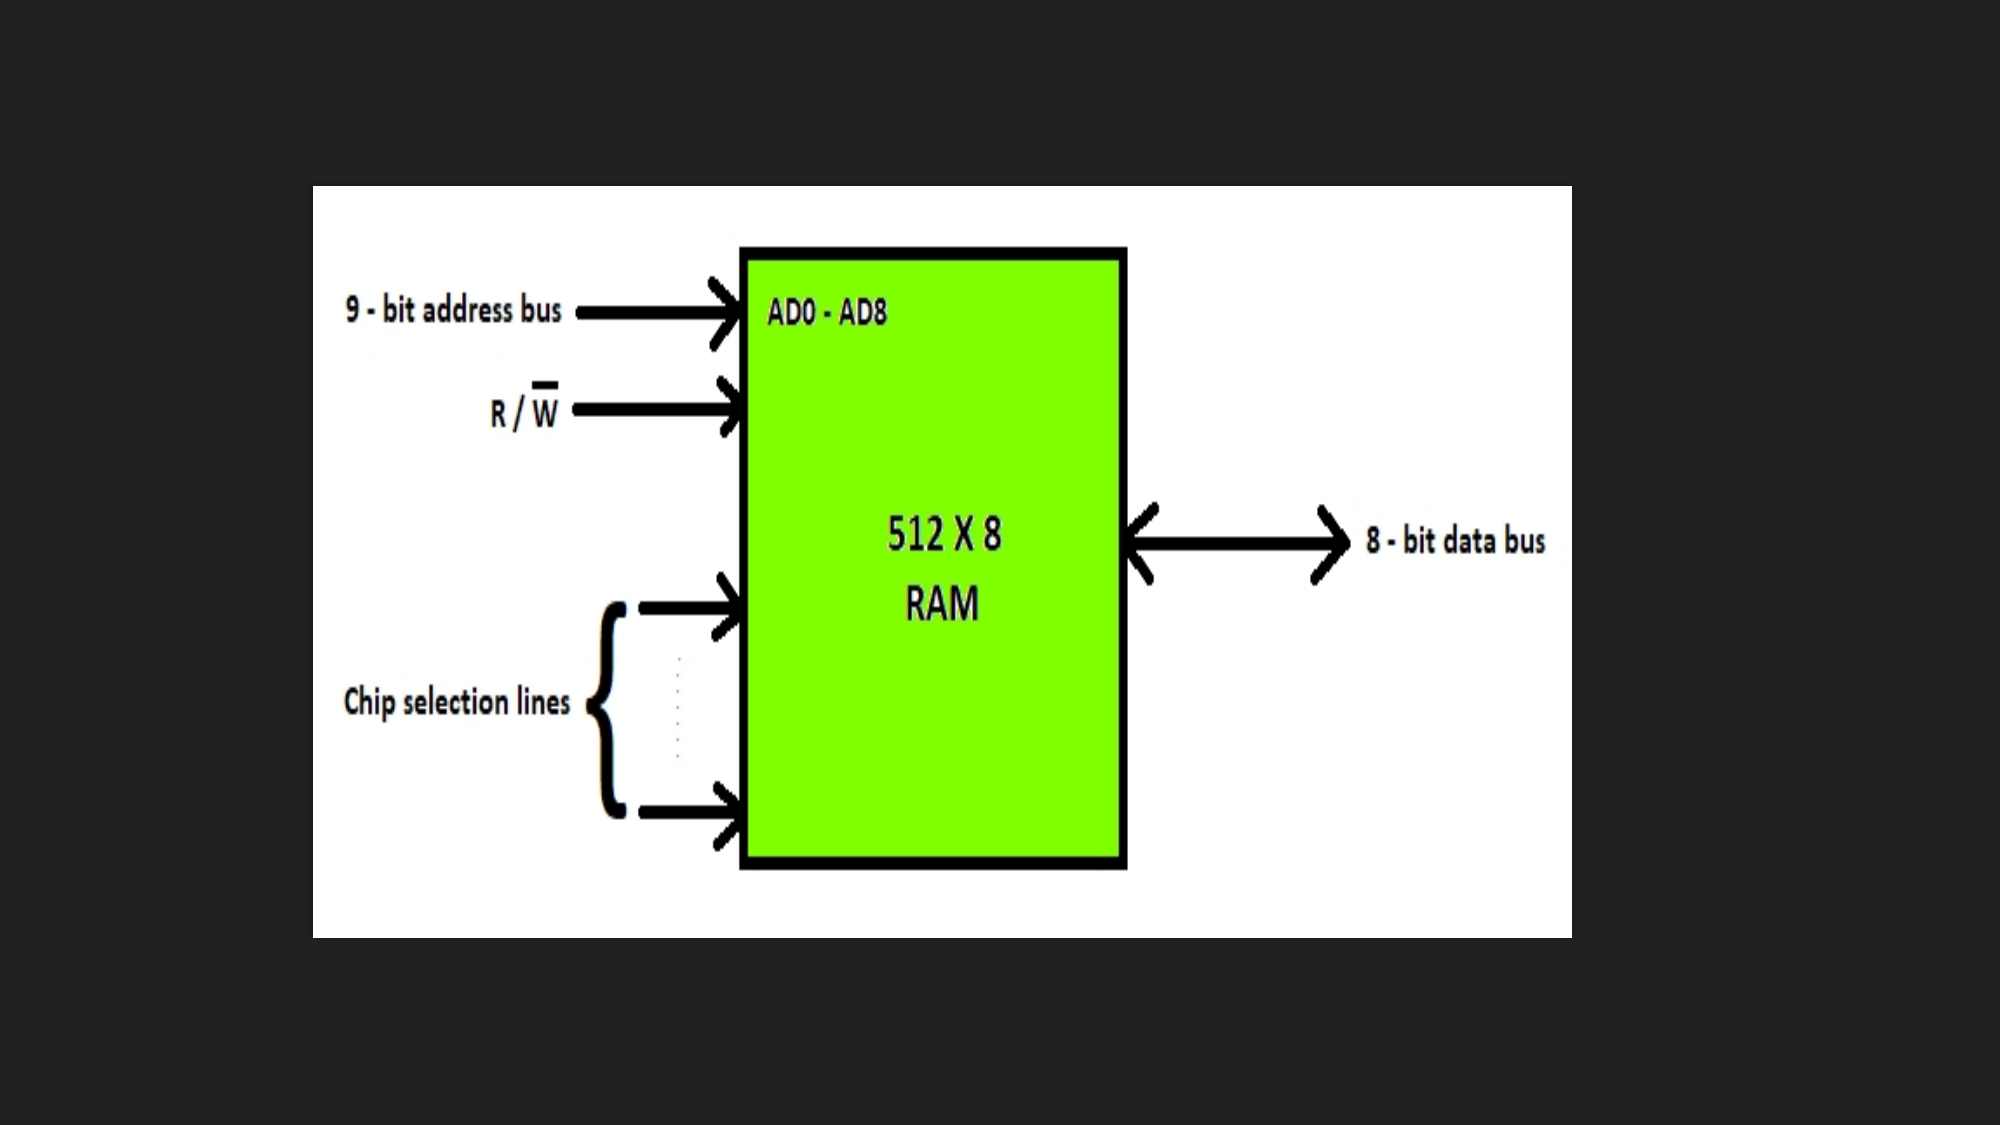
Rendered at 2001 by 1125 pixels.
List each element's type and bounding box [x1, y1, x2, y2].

list [313, 186, 1573, 939]
